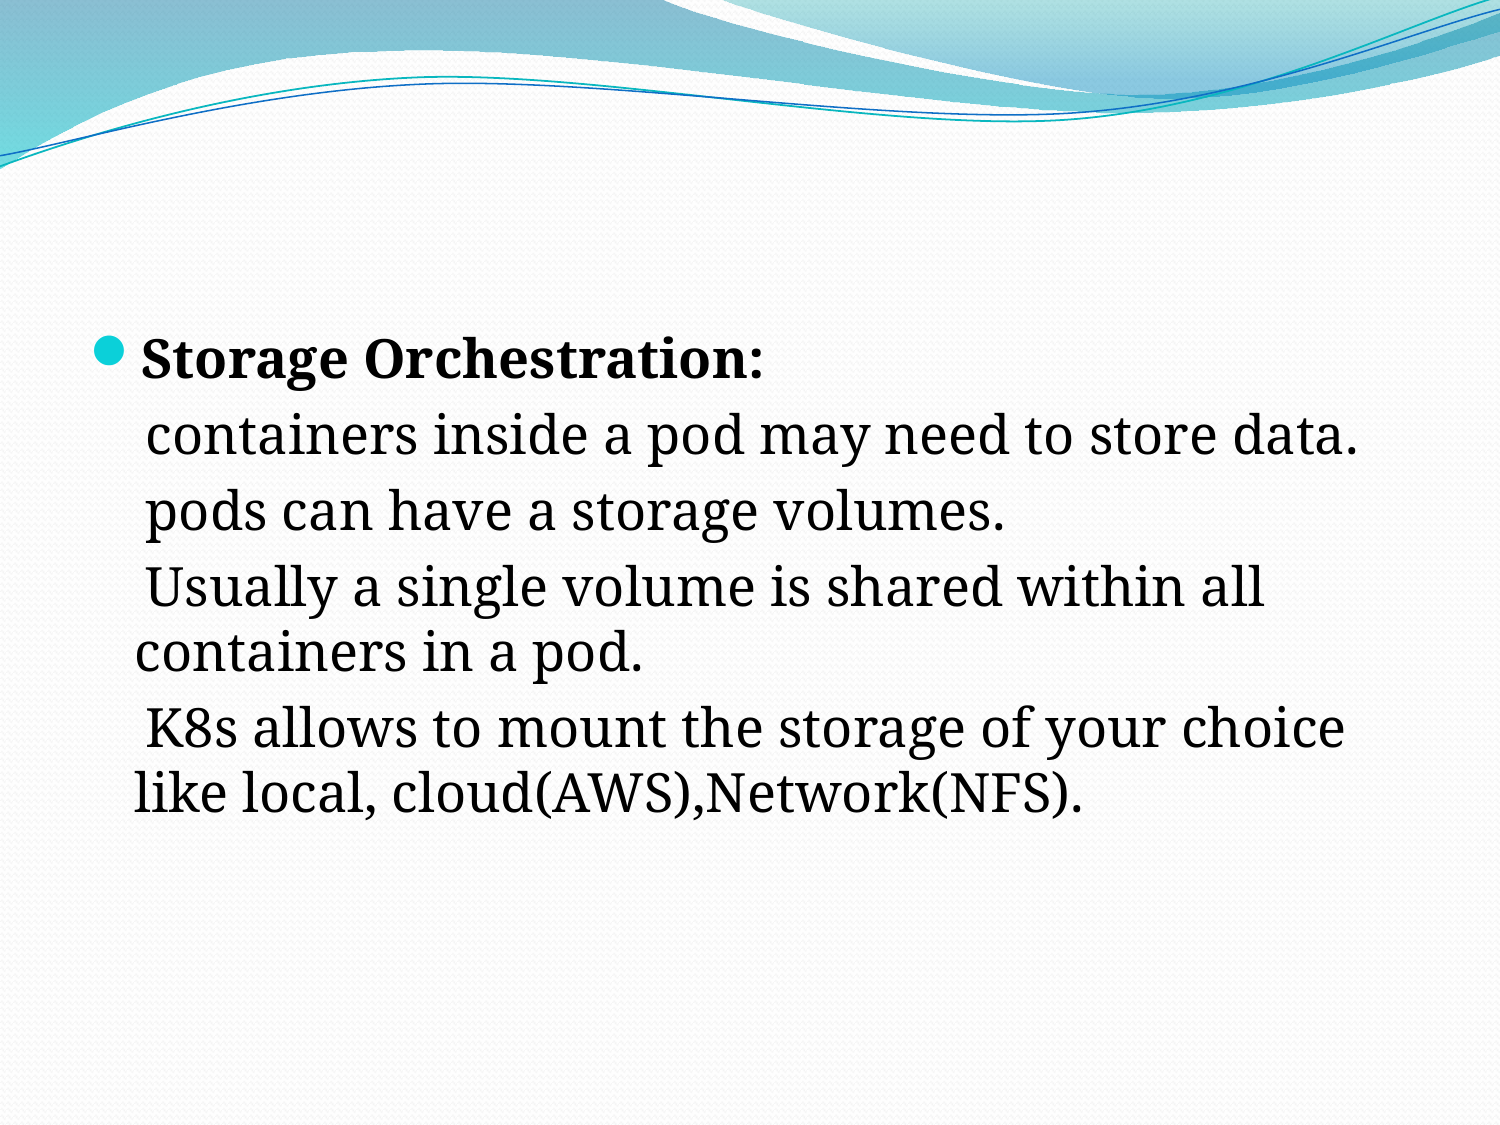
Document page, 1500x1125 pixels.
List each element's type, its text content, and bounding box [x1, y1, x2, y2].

list Storage Orchestration: containers inside a pod may need to store data. pods can have a storage volumes. Usually a single volume is shared within all containers in a pod. K8s allows to mount the storage of your choice like local, cloud(AWS),Network(NFS). [75, 317, 1425, 1038]
